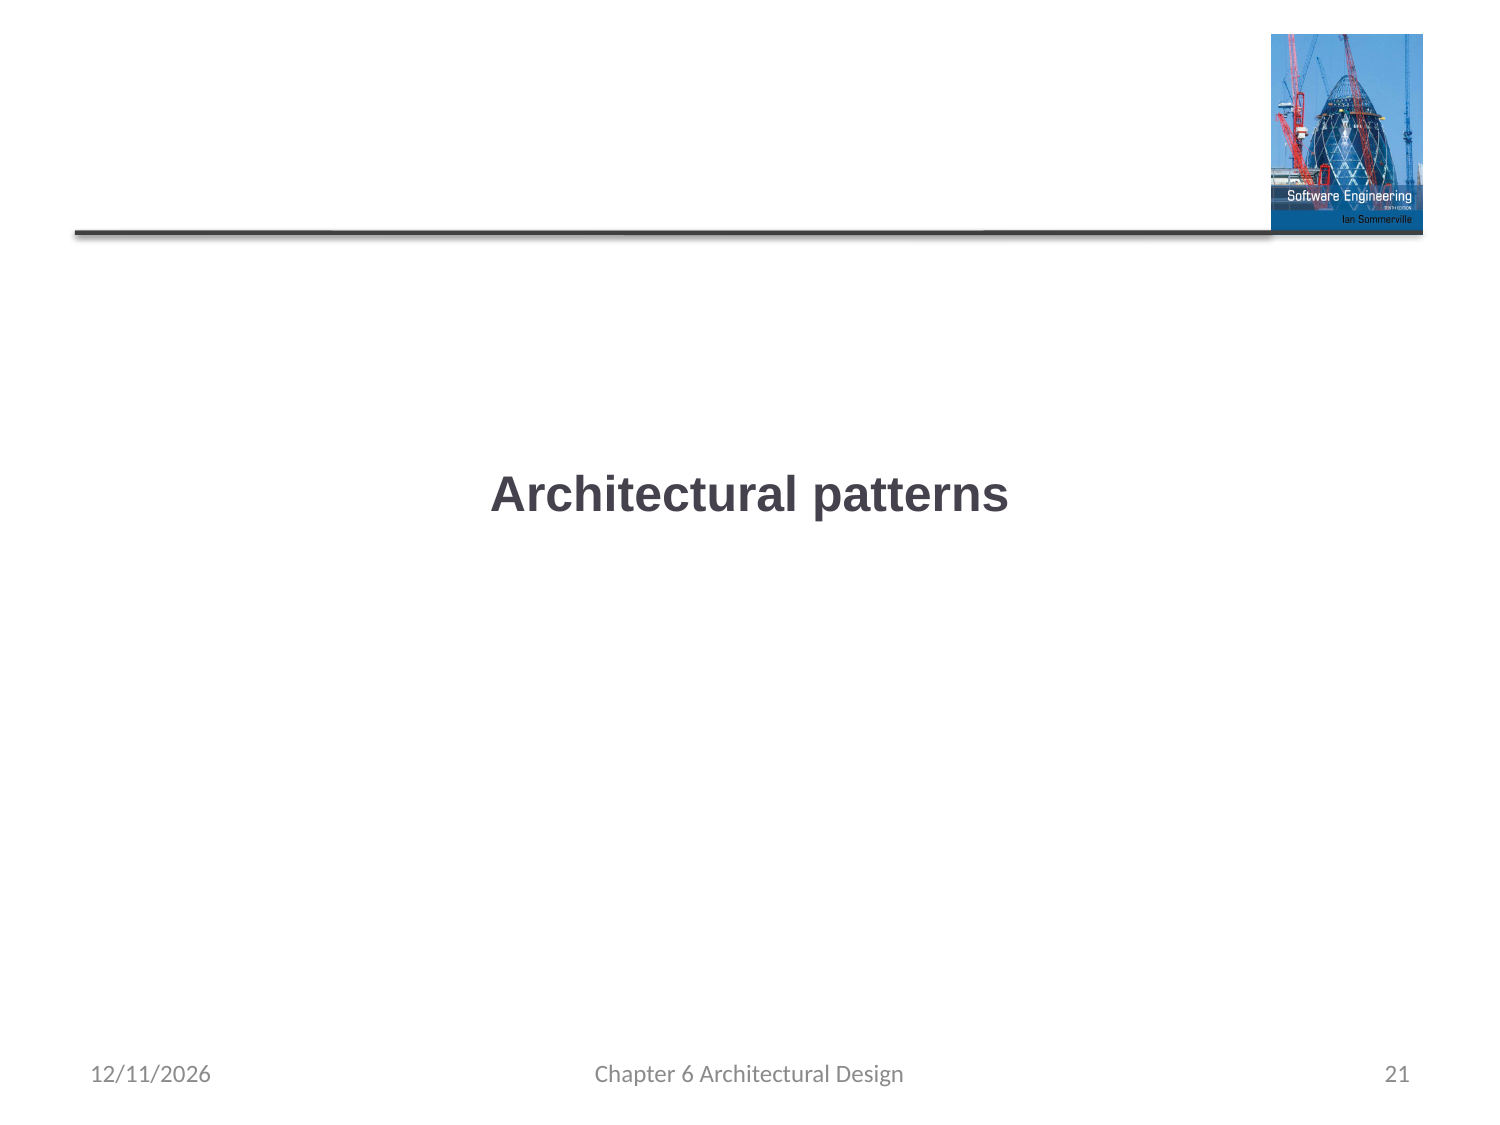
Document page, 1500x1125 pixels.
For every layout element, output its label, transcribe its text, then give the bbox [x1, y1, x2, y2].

slide_number 21 [1074, 1042, 1425, 1103]
title Architectural patterns [74, 397, 1426, 586]
footer Chapter 6 Architectural Design [512, 1042, 988, 1103]
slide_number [75, 1042, 425, 1103]
picture [1271, 34, 1423, 230]
